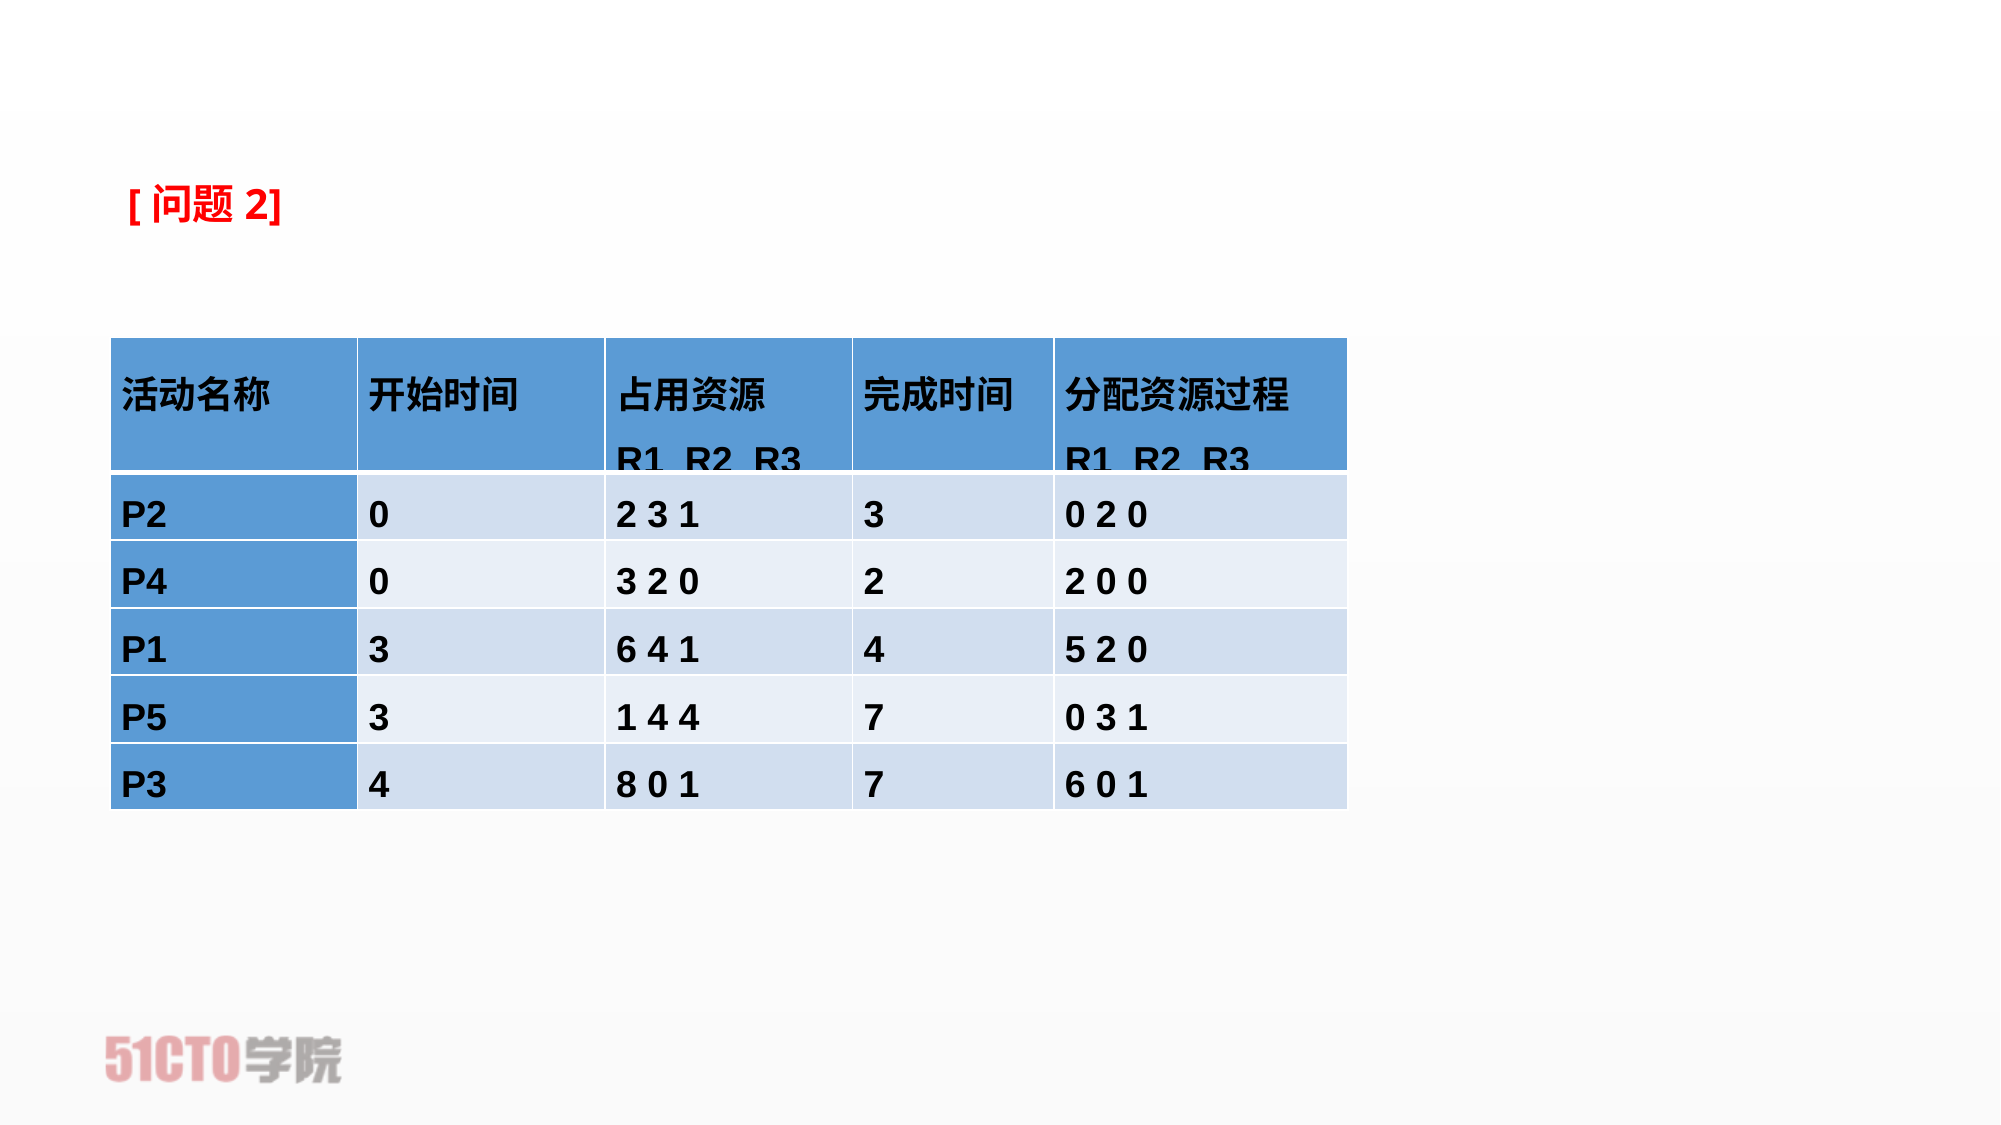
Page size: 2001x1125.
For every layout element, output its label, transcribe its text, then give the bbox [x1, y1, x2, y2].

table_cell 3 [853, 475, 1053, 539]
table_cell 0 [358, 475, 604, 539]
table_cell 7 [853, 744, 1053, 809]
table_cell 3 2 0 [606, 541, 852, 607]
table_cell 4 [853, 609, 1053, 674]
table_cell 0 3 1 [1055, 676, 1347, 742]
table_cell 6 4 1 [606, 609, 852, 674]
table_cell P3 [111, 744, 357, 809]
table_cell P4 [111, 541, 357, 607]
table_cell 3 [358, 676, 604, 742]
table_cell 7 [853, 676, 1053, 742]
table_cell 6 0 1 [1055, 744, 1347, 809]
picture [45, 1002, 377, 1107]
table_cell 2 3 1 [606, 475, 852, 539]
table_cell 8 0 1 [606, 744, 852, 809]
text_box [问题2] [96, 144, 1244, 311]
table_header 开始时间 [358, 338, 604, 470]
table_cell 3 [358, 609, 604, 674]
table_cell P1 [111, 609, 357, 674]
table_header 活动名称 [111, 338, 357, 470]
table_cell 2 [853, 541, 1053, 607]
table_header 完成时间 [853, 338, 1053, 470]
table_header 分配资源过程 R1 R2 R3 [1055, 338, 1347, 470]
table_cell P2 [111, 475, 357, 539]
table_cell 0 [358, 541, 604, 607]
table_cell 1 4 4 [606, 676, 852, 742]
table_cell 0 2 0 [1055, 475, 1347, 539]
table_cell 5 2 0 [1055, 609, 1347, 674]
table_cell 4 [358, 744, 604, 809]
table_header 占用资源 R1 R2 R3 [606, 338, 852, 470]
table_cell 2 0 0 [1055, 541, 1347, 607]
table_cell P5 [111, 676, 357, 742]
